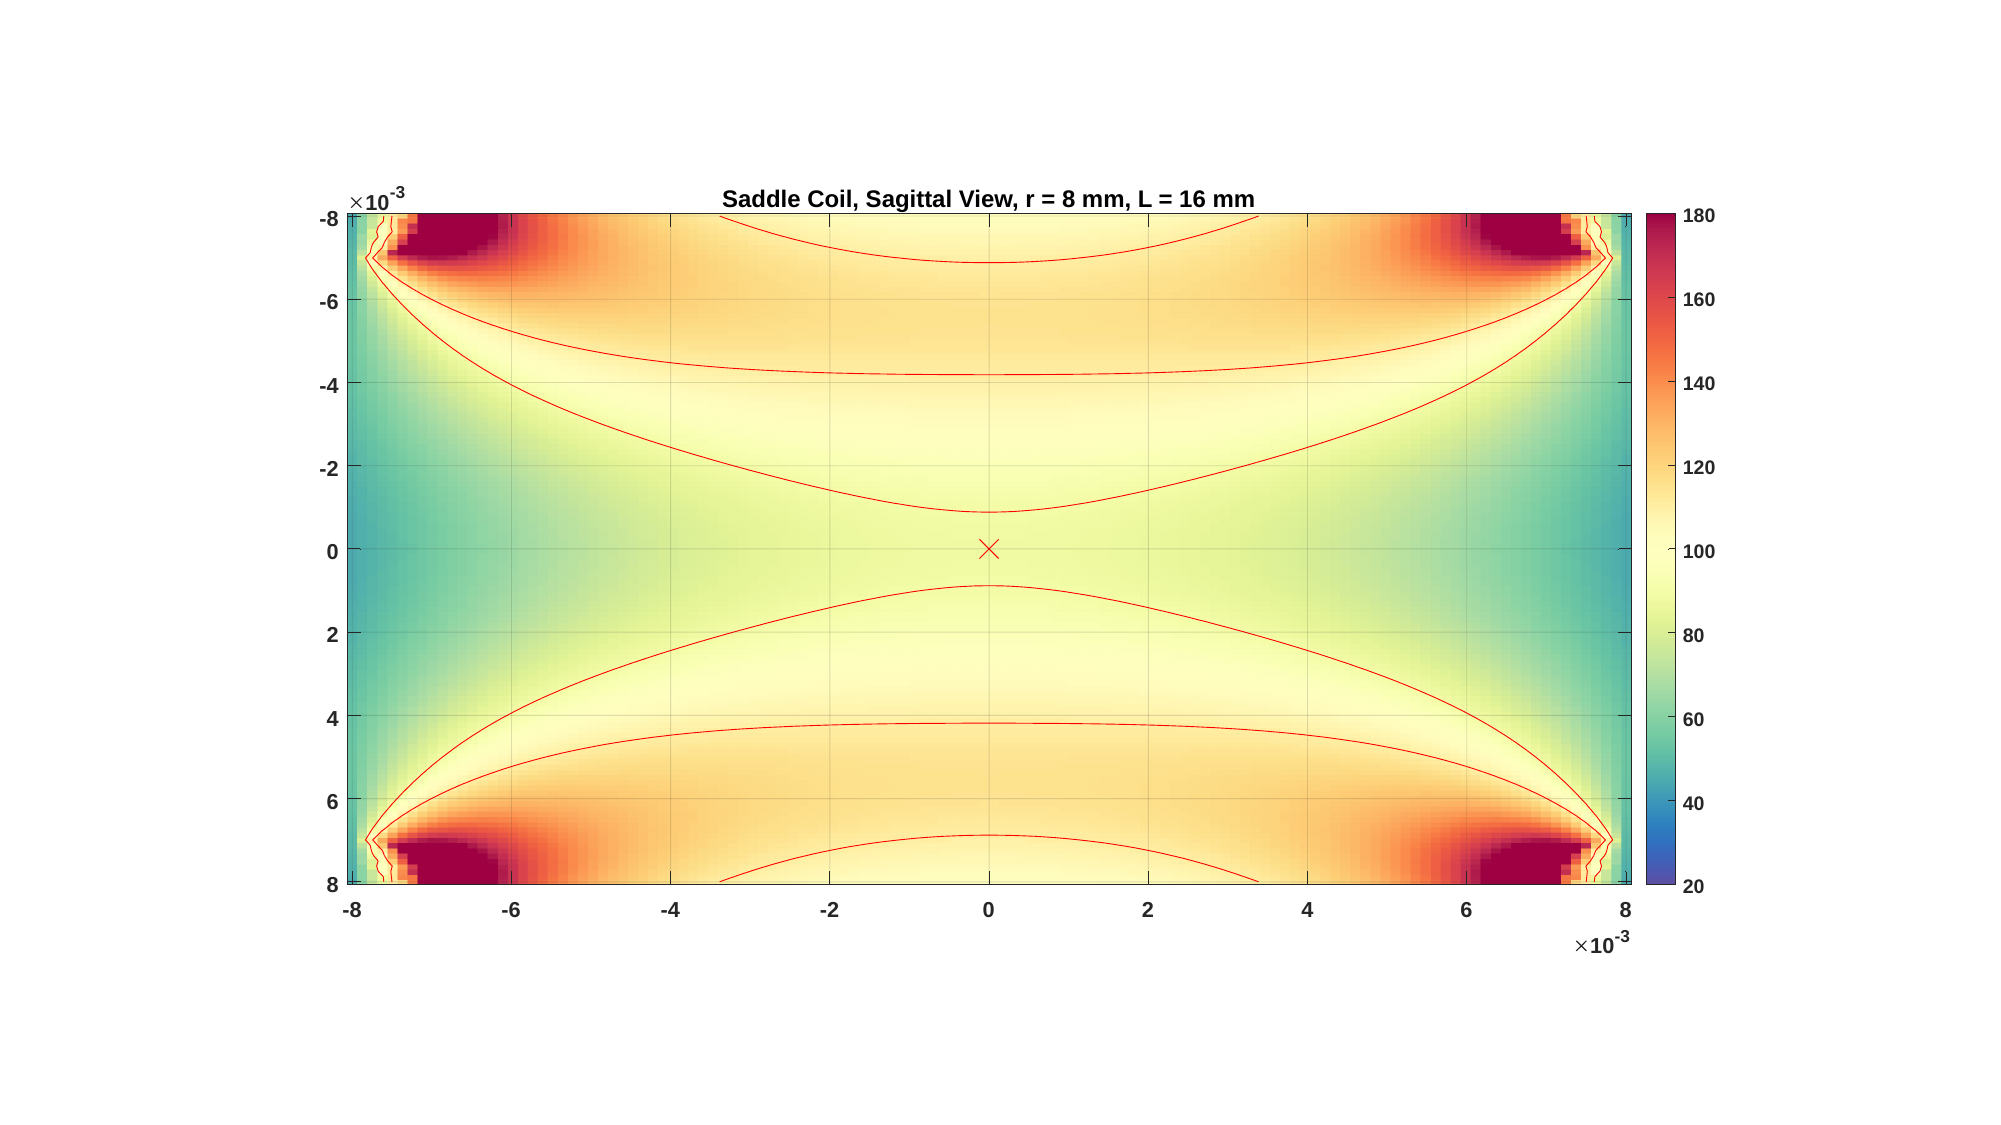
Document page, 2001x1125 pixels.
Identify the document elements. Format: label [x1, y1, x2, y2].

picture [131, 151, 1869, 974]
